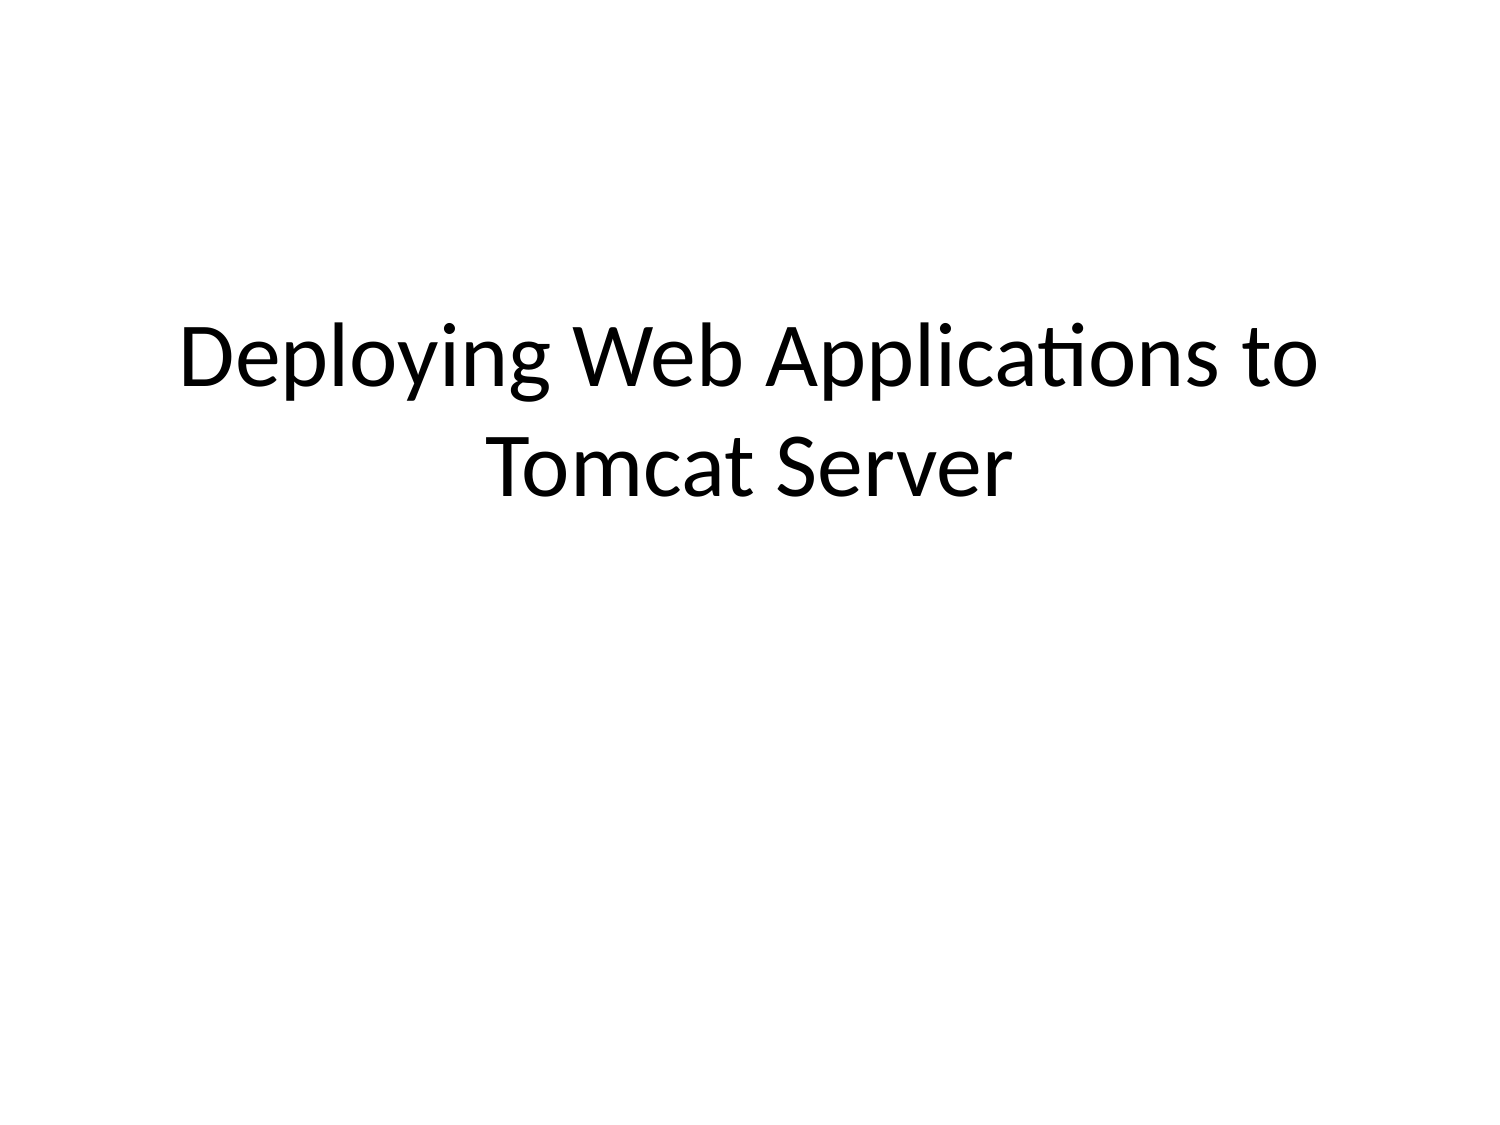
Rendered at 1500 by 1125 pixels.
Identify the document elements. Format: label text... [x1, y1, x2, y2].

title Deploying Web Applications to Tomcat Server [112, 284, 1388, 526]
